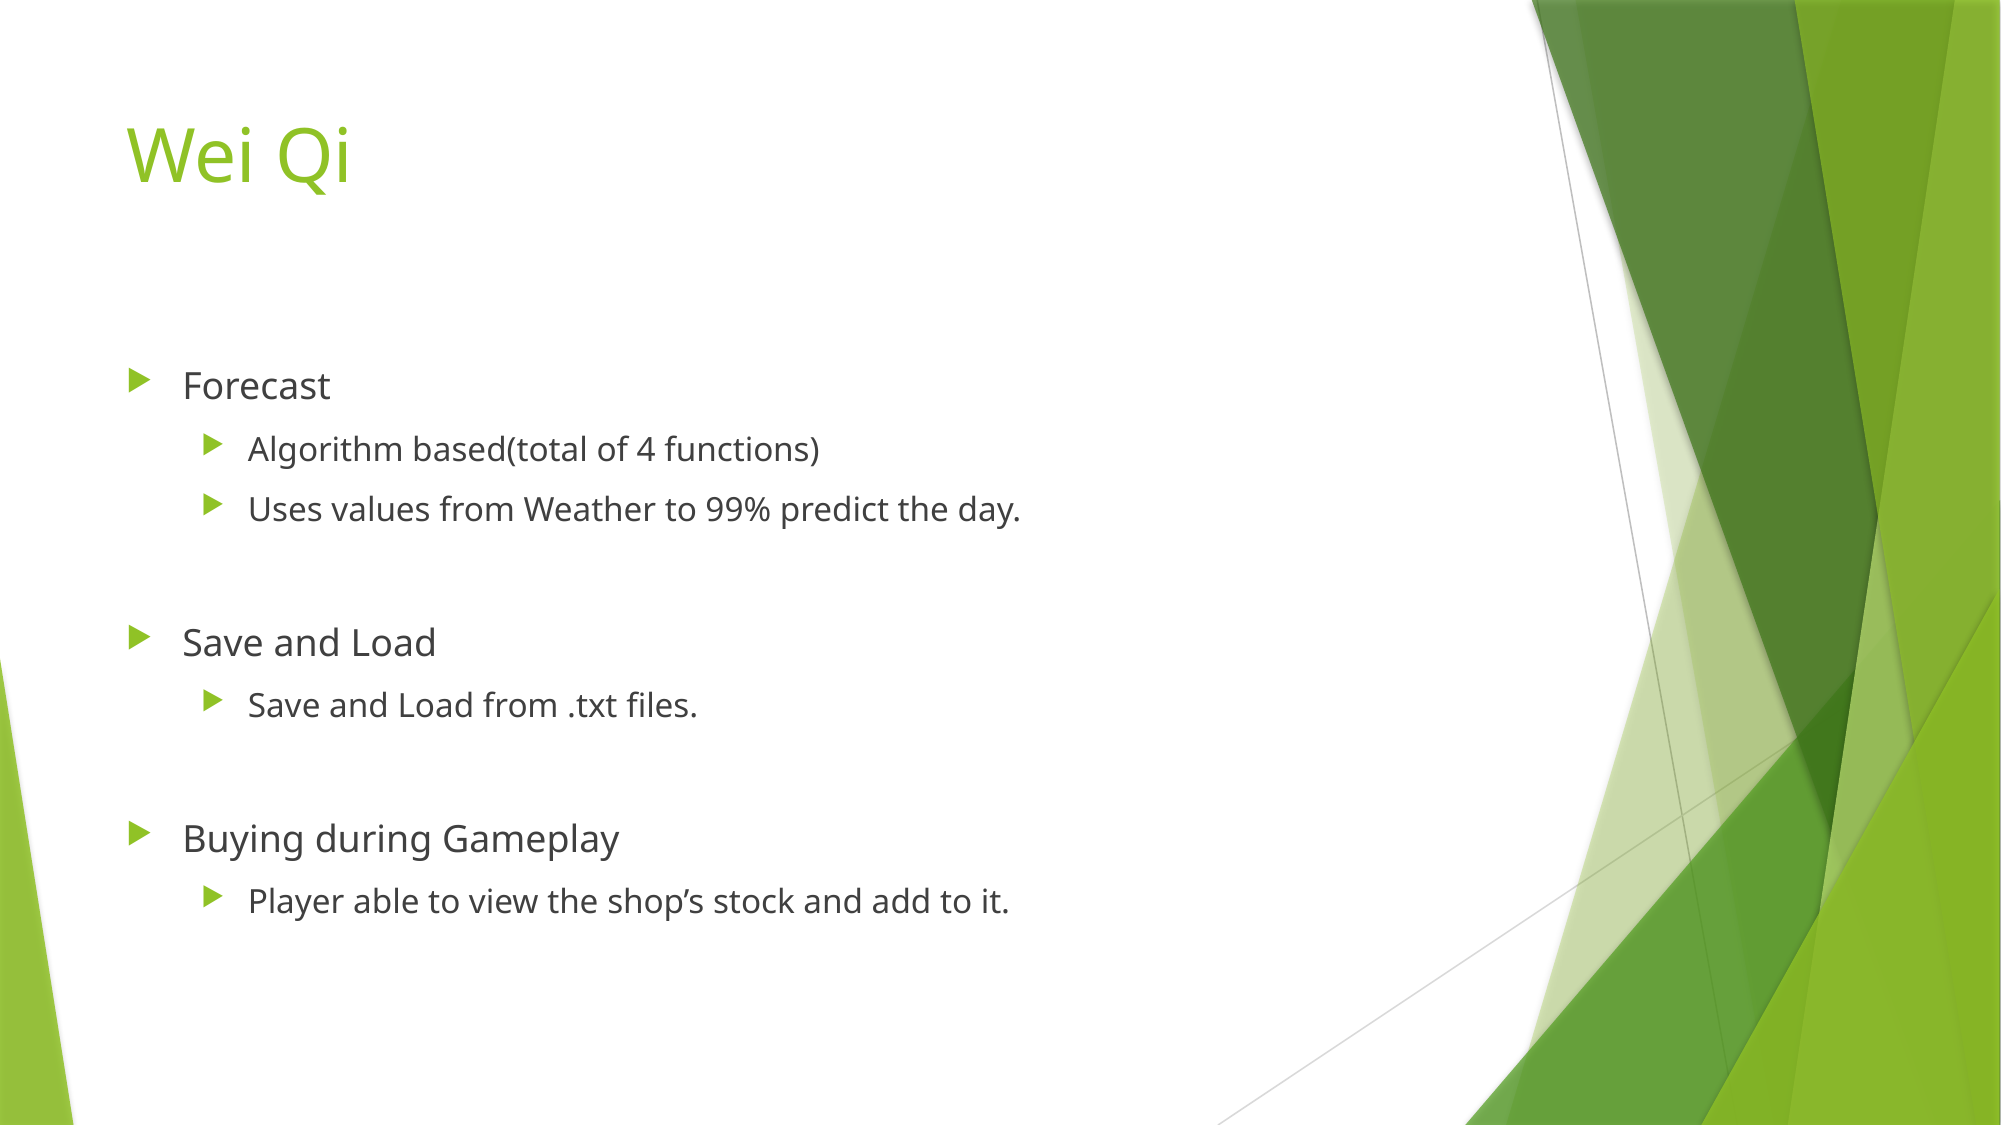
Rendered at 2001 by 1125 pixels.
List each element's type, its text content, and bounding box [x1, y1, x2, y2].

title Wei Qi [111, 99, 1522, 317]
list Forecast Algorithm based(total of 4 functions) Uses values from Weather to 99% predict the day. Save and Load Save and Load from .txt files. Buying during Gameplay Player able to view the shop’s stock and add to it. [111, 354, 1522, 992]
